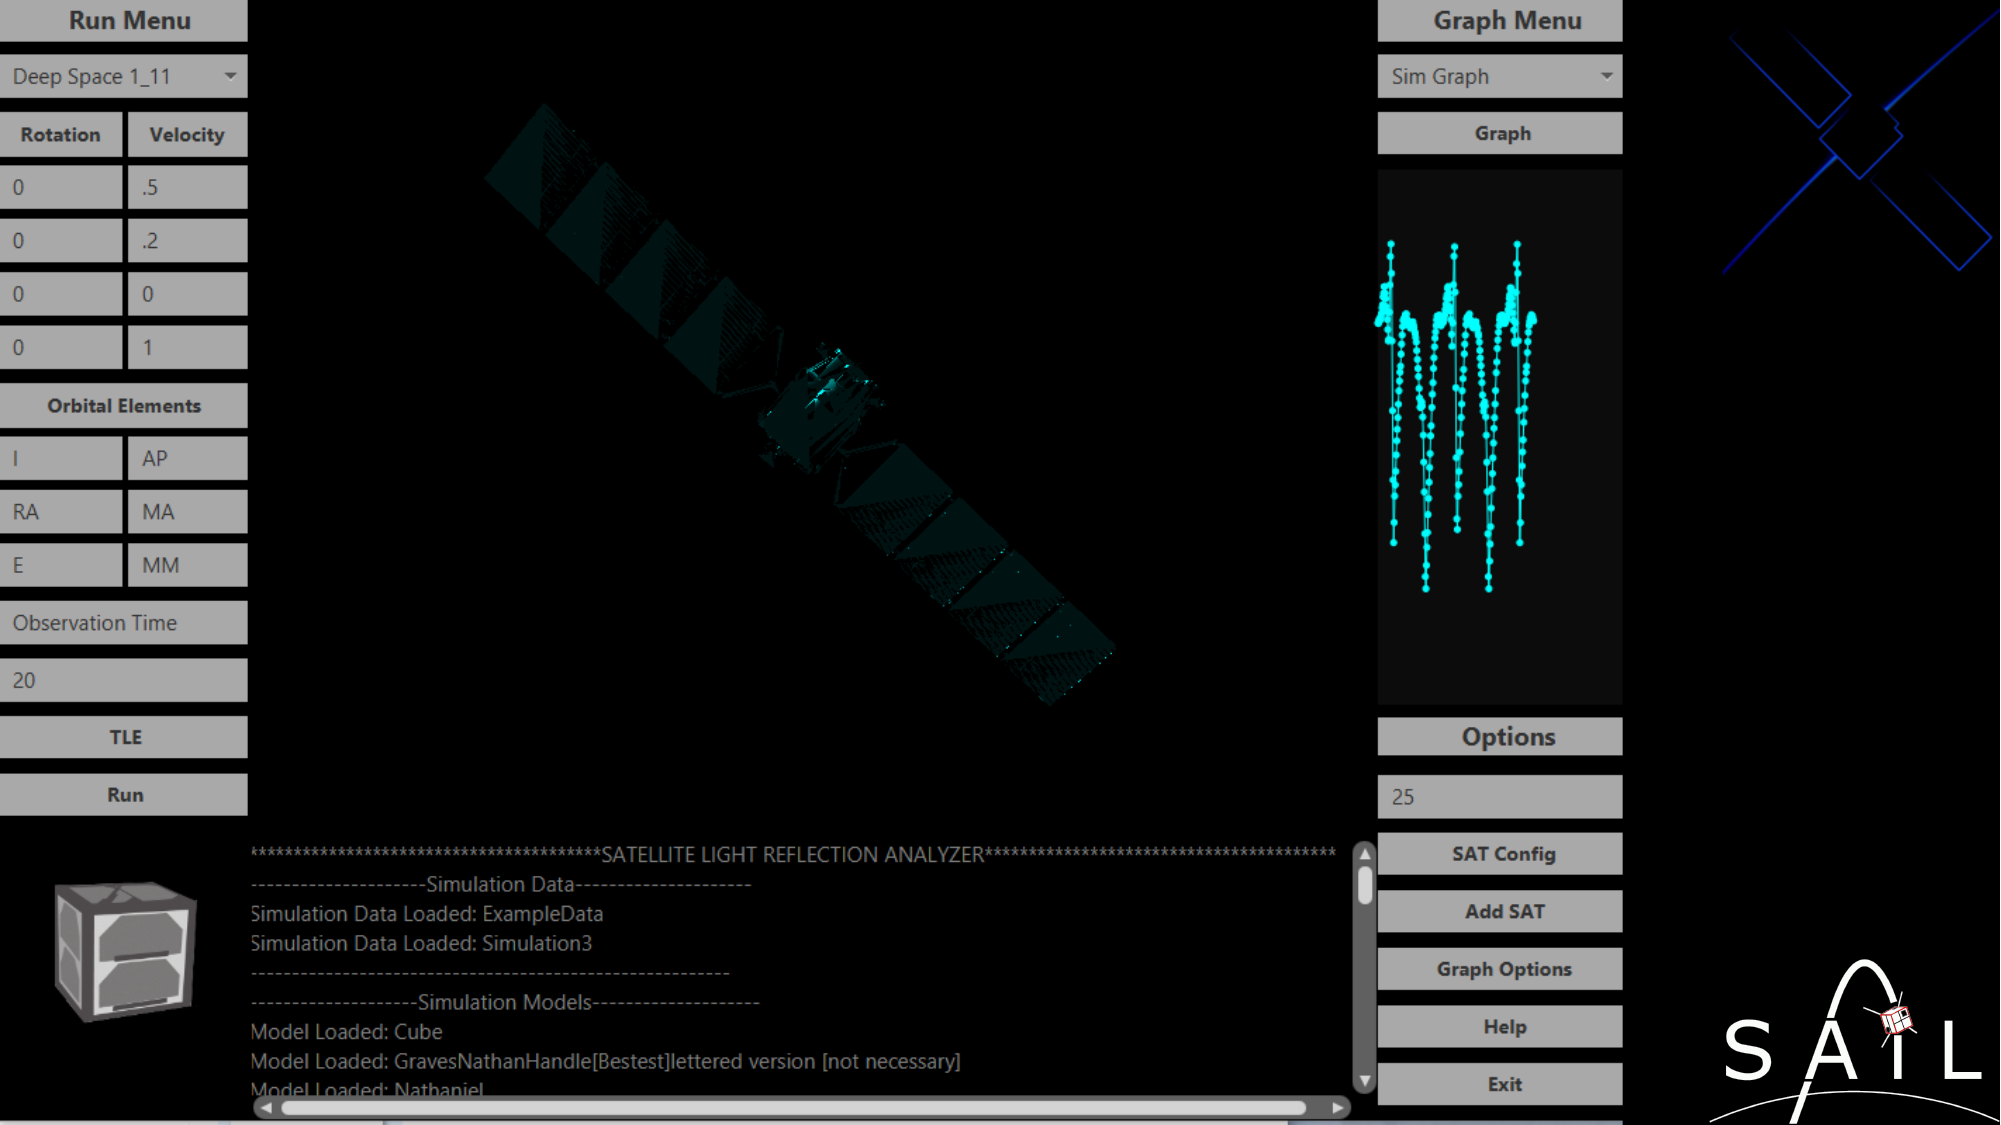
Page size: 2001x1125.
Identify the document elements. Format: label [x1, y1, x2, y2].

picture [0, 0, 1623, 1125]
picture [1708, 955, 2000, 1125]
picture [1722, 0, 2000, 278]
